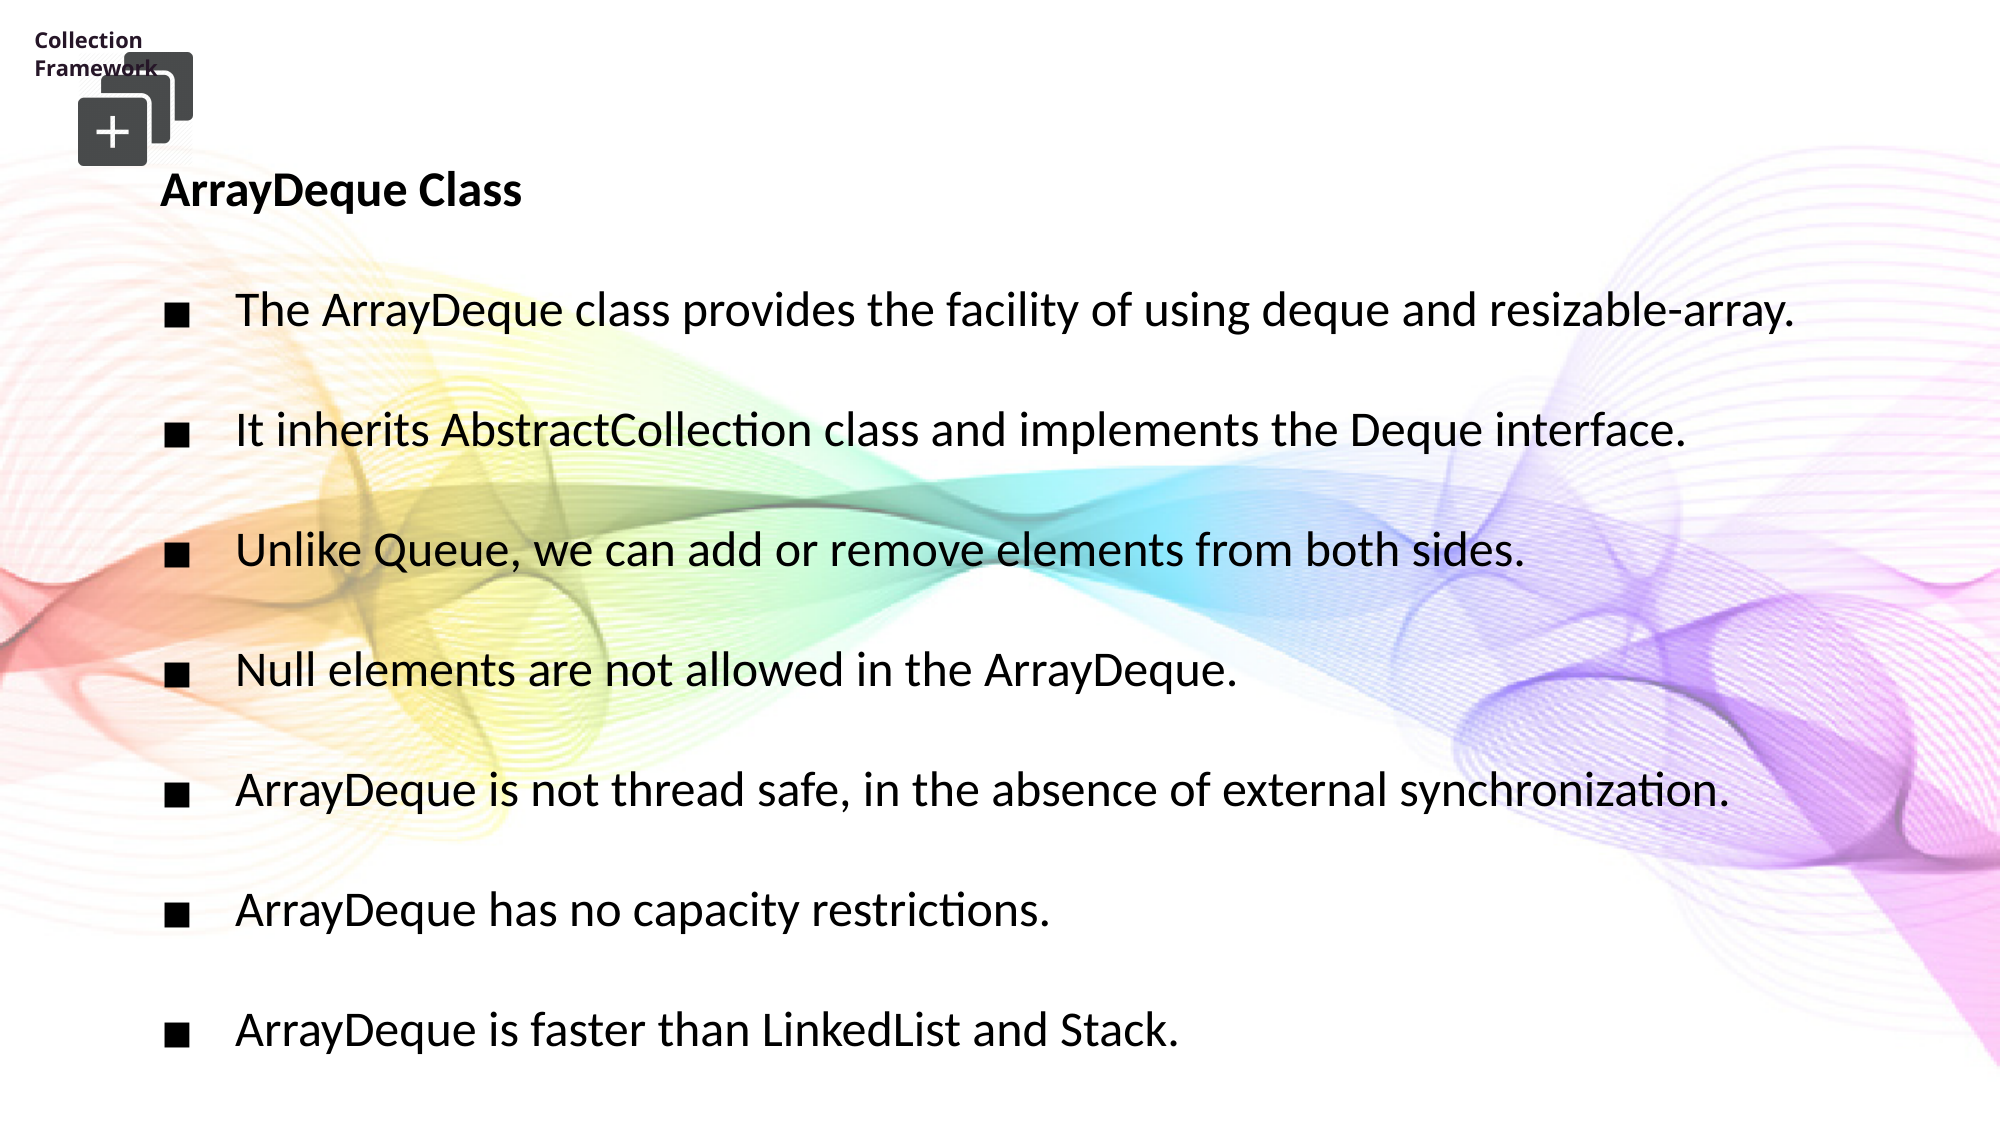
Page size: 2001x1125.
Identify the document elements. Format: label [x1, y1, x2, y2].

text_box [19, 17, 266, 166]
picture [0, 0, 2000, 1125]
